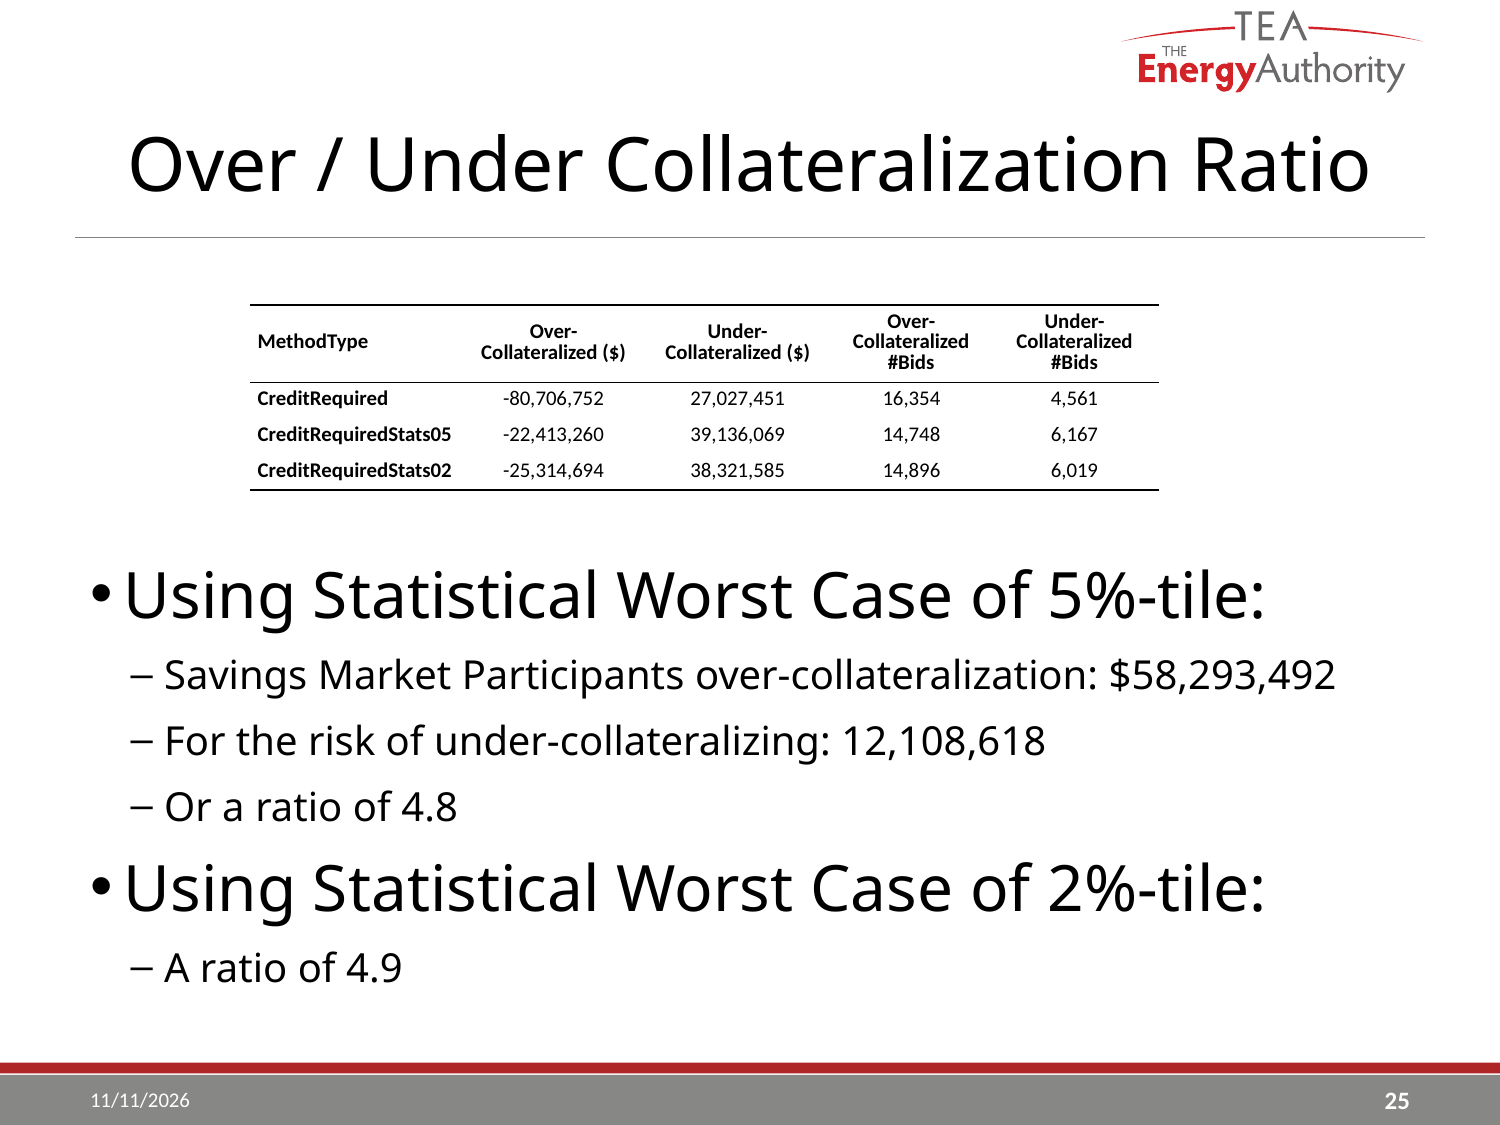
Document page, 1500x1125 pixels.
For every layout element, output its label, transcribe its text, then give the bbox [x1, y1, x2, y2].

table_header Under-Collateralized #Bids [990, 306, 1159, 382]
table_cell CreditRequiredStats02 [250, 454, 465, 489]
table_cell 38,321,585 [643, 454, 833, 489]
table_cell CreditRequired [250, 383, 465, 418]
table_cell -22,413,260 [465, 418, 643, 454]
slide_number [75, 1077, 425, 1123]
table_cell CreditRequiredStats05 [250, 418, 465, 454]
table_cell 6,019 [990, 454, 1159, 489]
table_header Over-Collateralized #Bids [833, 306, 990, 382]
table_cell -80,706,752 [465, 383, 643, 418]
title Over / Under Collateralization Ratio [75, 90, 1425, 233]
table_cell 14,748 [833, 418, 990, 454]
table_header MethodType [250, 306, 465, 382]
table_cell 6,167 [990, 418, 1159, 454]
table_cell 14,896 [833, 454, 990, 489]
slide_number 25 [1074, 1077, 1425, 1123]
table_cell 4,561 [990, 383, 1159, 418]
table_cell 39,136,069 [643, 418, 833, 454]
table_cell -25,314,694 [465, 454, 643, 489]
list Using Statistical Worst Case of 5%-tile: Savings Market Participants over-collateralization: $58,293,492 For the risk of under-collateralizing: 12,108,618 Or a ratio of 4.8 Using Statistical Worst Case of 2%-tile: A ratio of 4.9 [75, 262, 1425, 1005]
table_header Under-Collateralized ($) [643, 306, 833, 382]
table_cell 27,027,451 [643, 383, 833, 418]
table_header Over-Collateralized ($) [465, 306, 643, 382]
table_cell 16,354 [833, 383, 990, 418]
